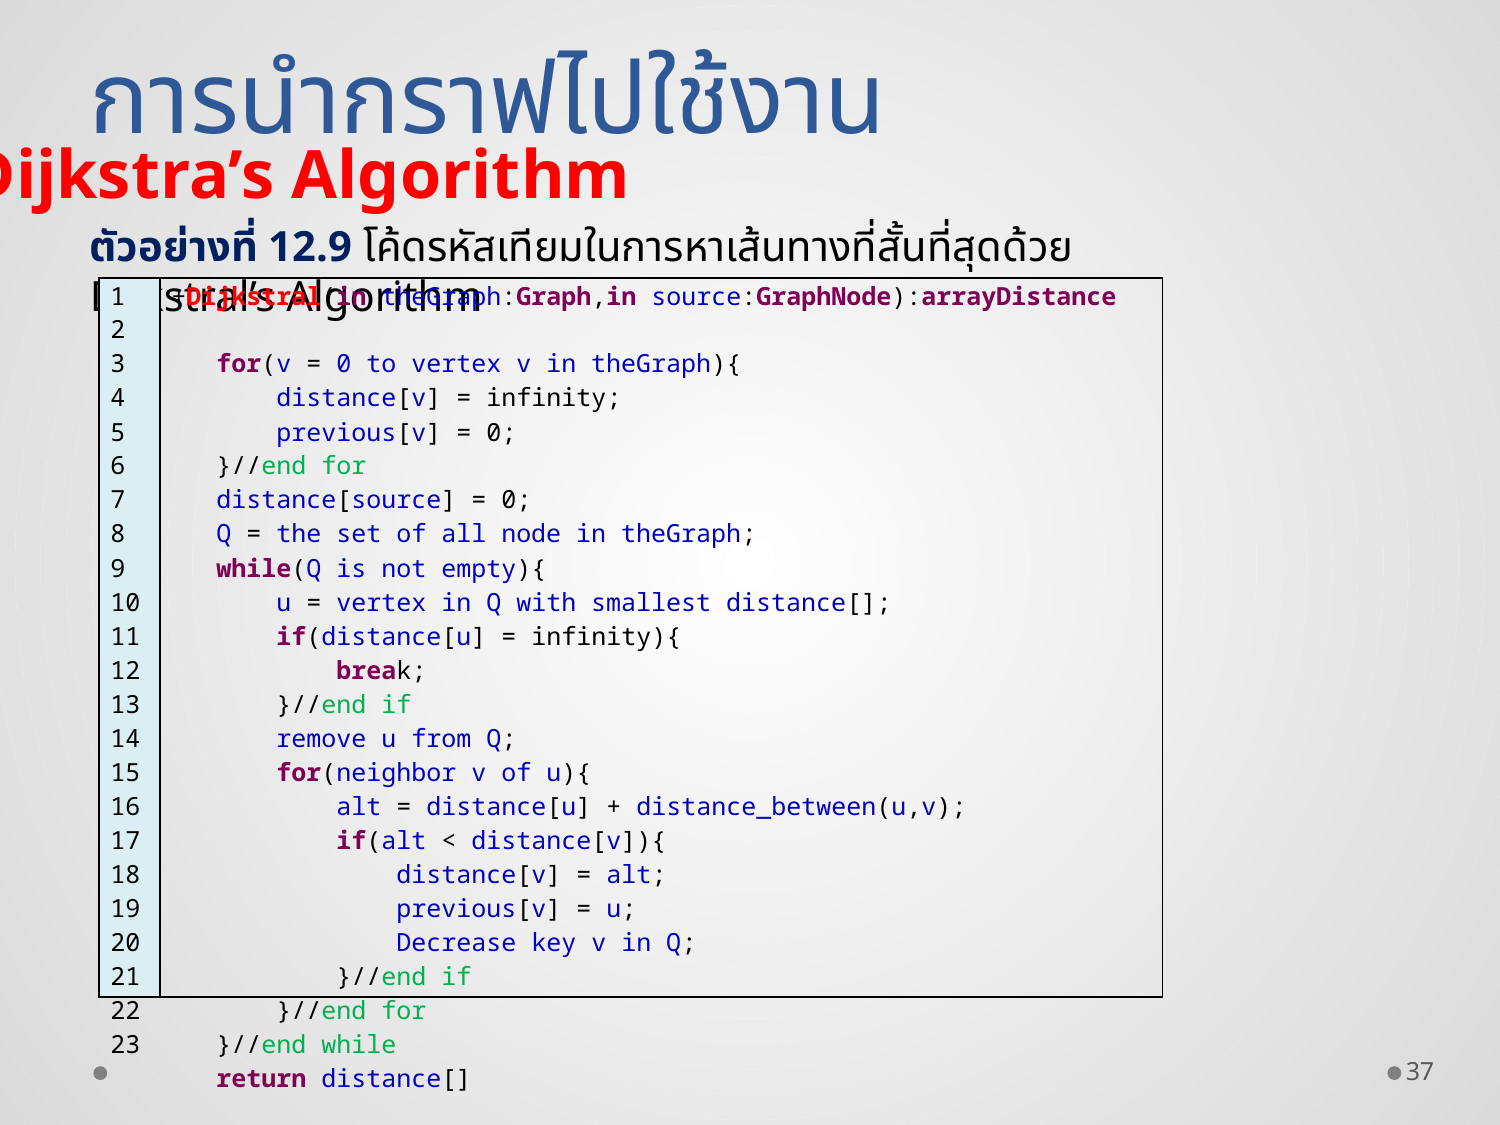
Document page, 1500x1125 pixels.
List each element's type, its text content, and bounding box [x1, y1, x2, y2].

text_box Dijkstra’s Algorithm [0, 124, 646, 220]
table_header +Dijkstral(in theGraph:Graph,in source:GraphNode):arrayDistance for(v = 0 to vertex v in theGraph){ distance[v] = infinity; previous[v] = 0; }//end for distance[source] = 0; Q = the set of all node in theGraph; while(Q is not empty){ u = vertex in Q with smallest distance[]; if(distance[u] = infinity){ break; }//end if remove u from Q; for(neighbor v of u){ alt = distance[u] + distance_between(u,v); if(alt < distance[v]){ distance[v] = alt; previous[v] = u; Decrease key v in Q; }//end if }//end for }//end while return distance[] [161, 279, 1162, 996]
table_header 1 2 3 4 5 6 7 8 9 10 11 12 13 14 15 16 17 18 19 20 21 22 23 [100, 279, 159, 996]
text_box ตัวอย่างที่ 12.9 โค้ดรหัสเทียมในการหาเส้นทางที่สั้นที่สุดด้วย Dijkstral’s Algorithm [75, 212, 1150, 328]
slide_number 37 [1401, 1042, 1494, 1103]
text_box การนำกราฟไปใช้งาน [74, 24, 1425, 175]
